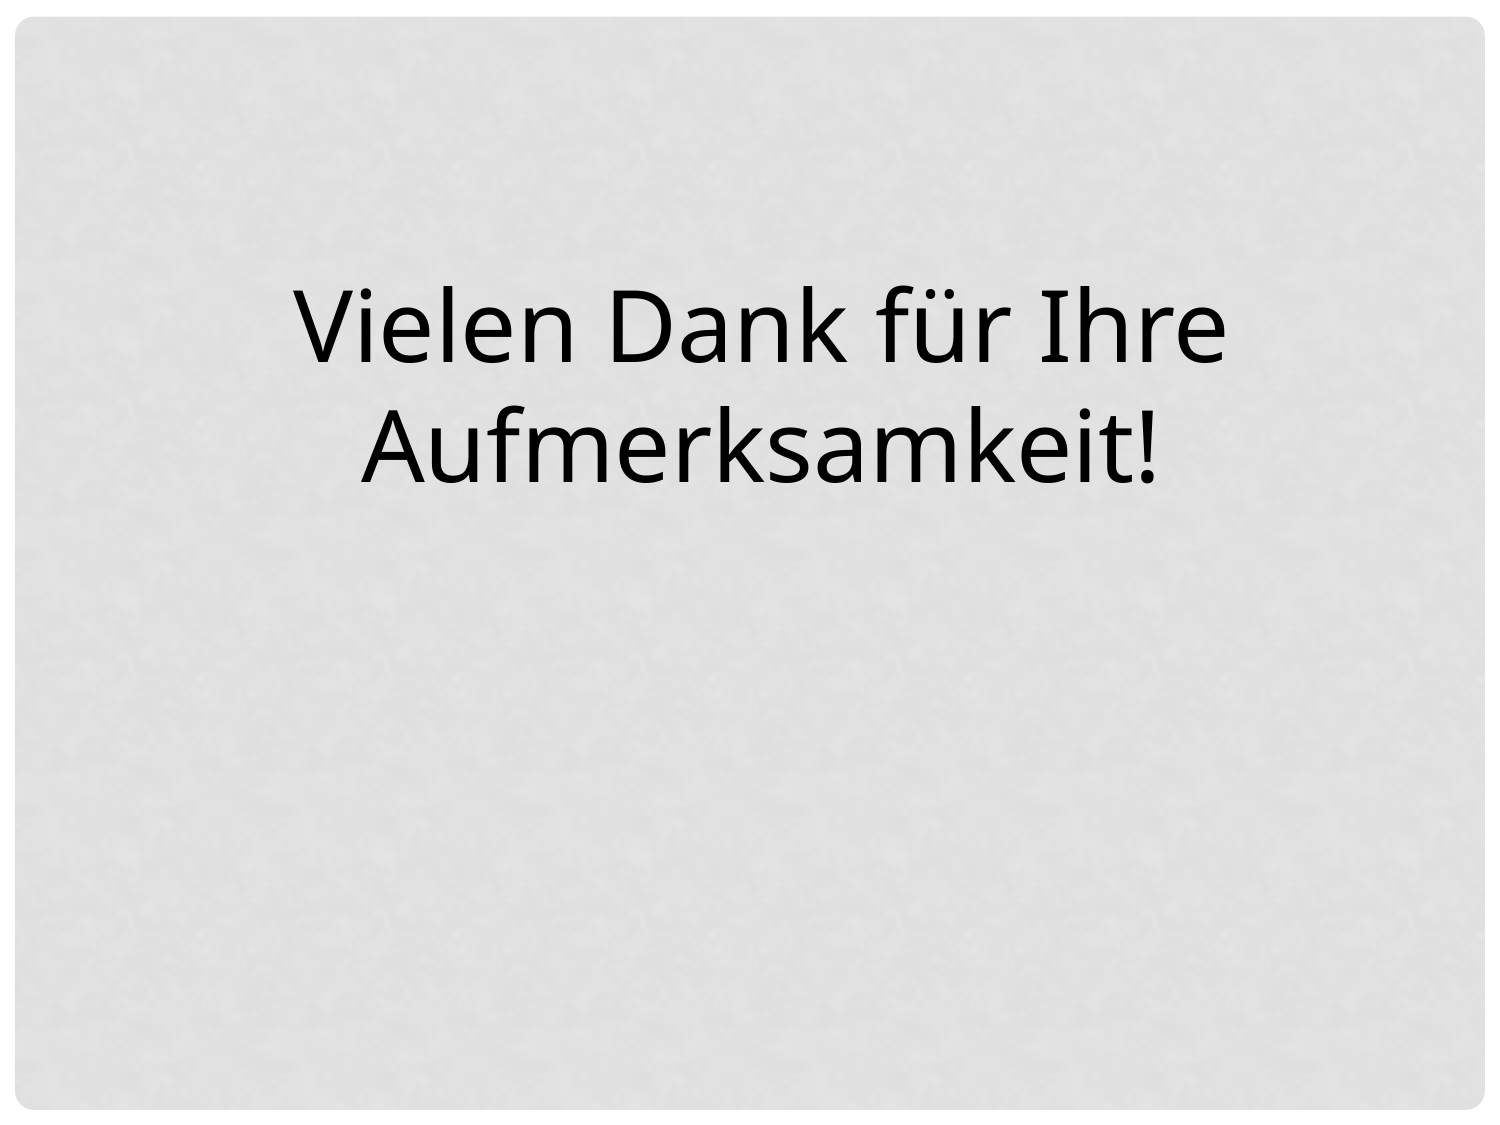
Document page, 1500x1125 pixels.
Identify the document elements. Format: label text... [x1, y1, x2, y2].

text_box Vielen Dank für Ihre Aufmerksamkeit! [135, 255, 1388, 510]
